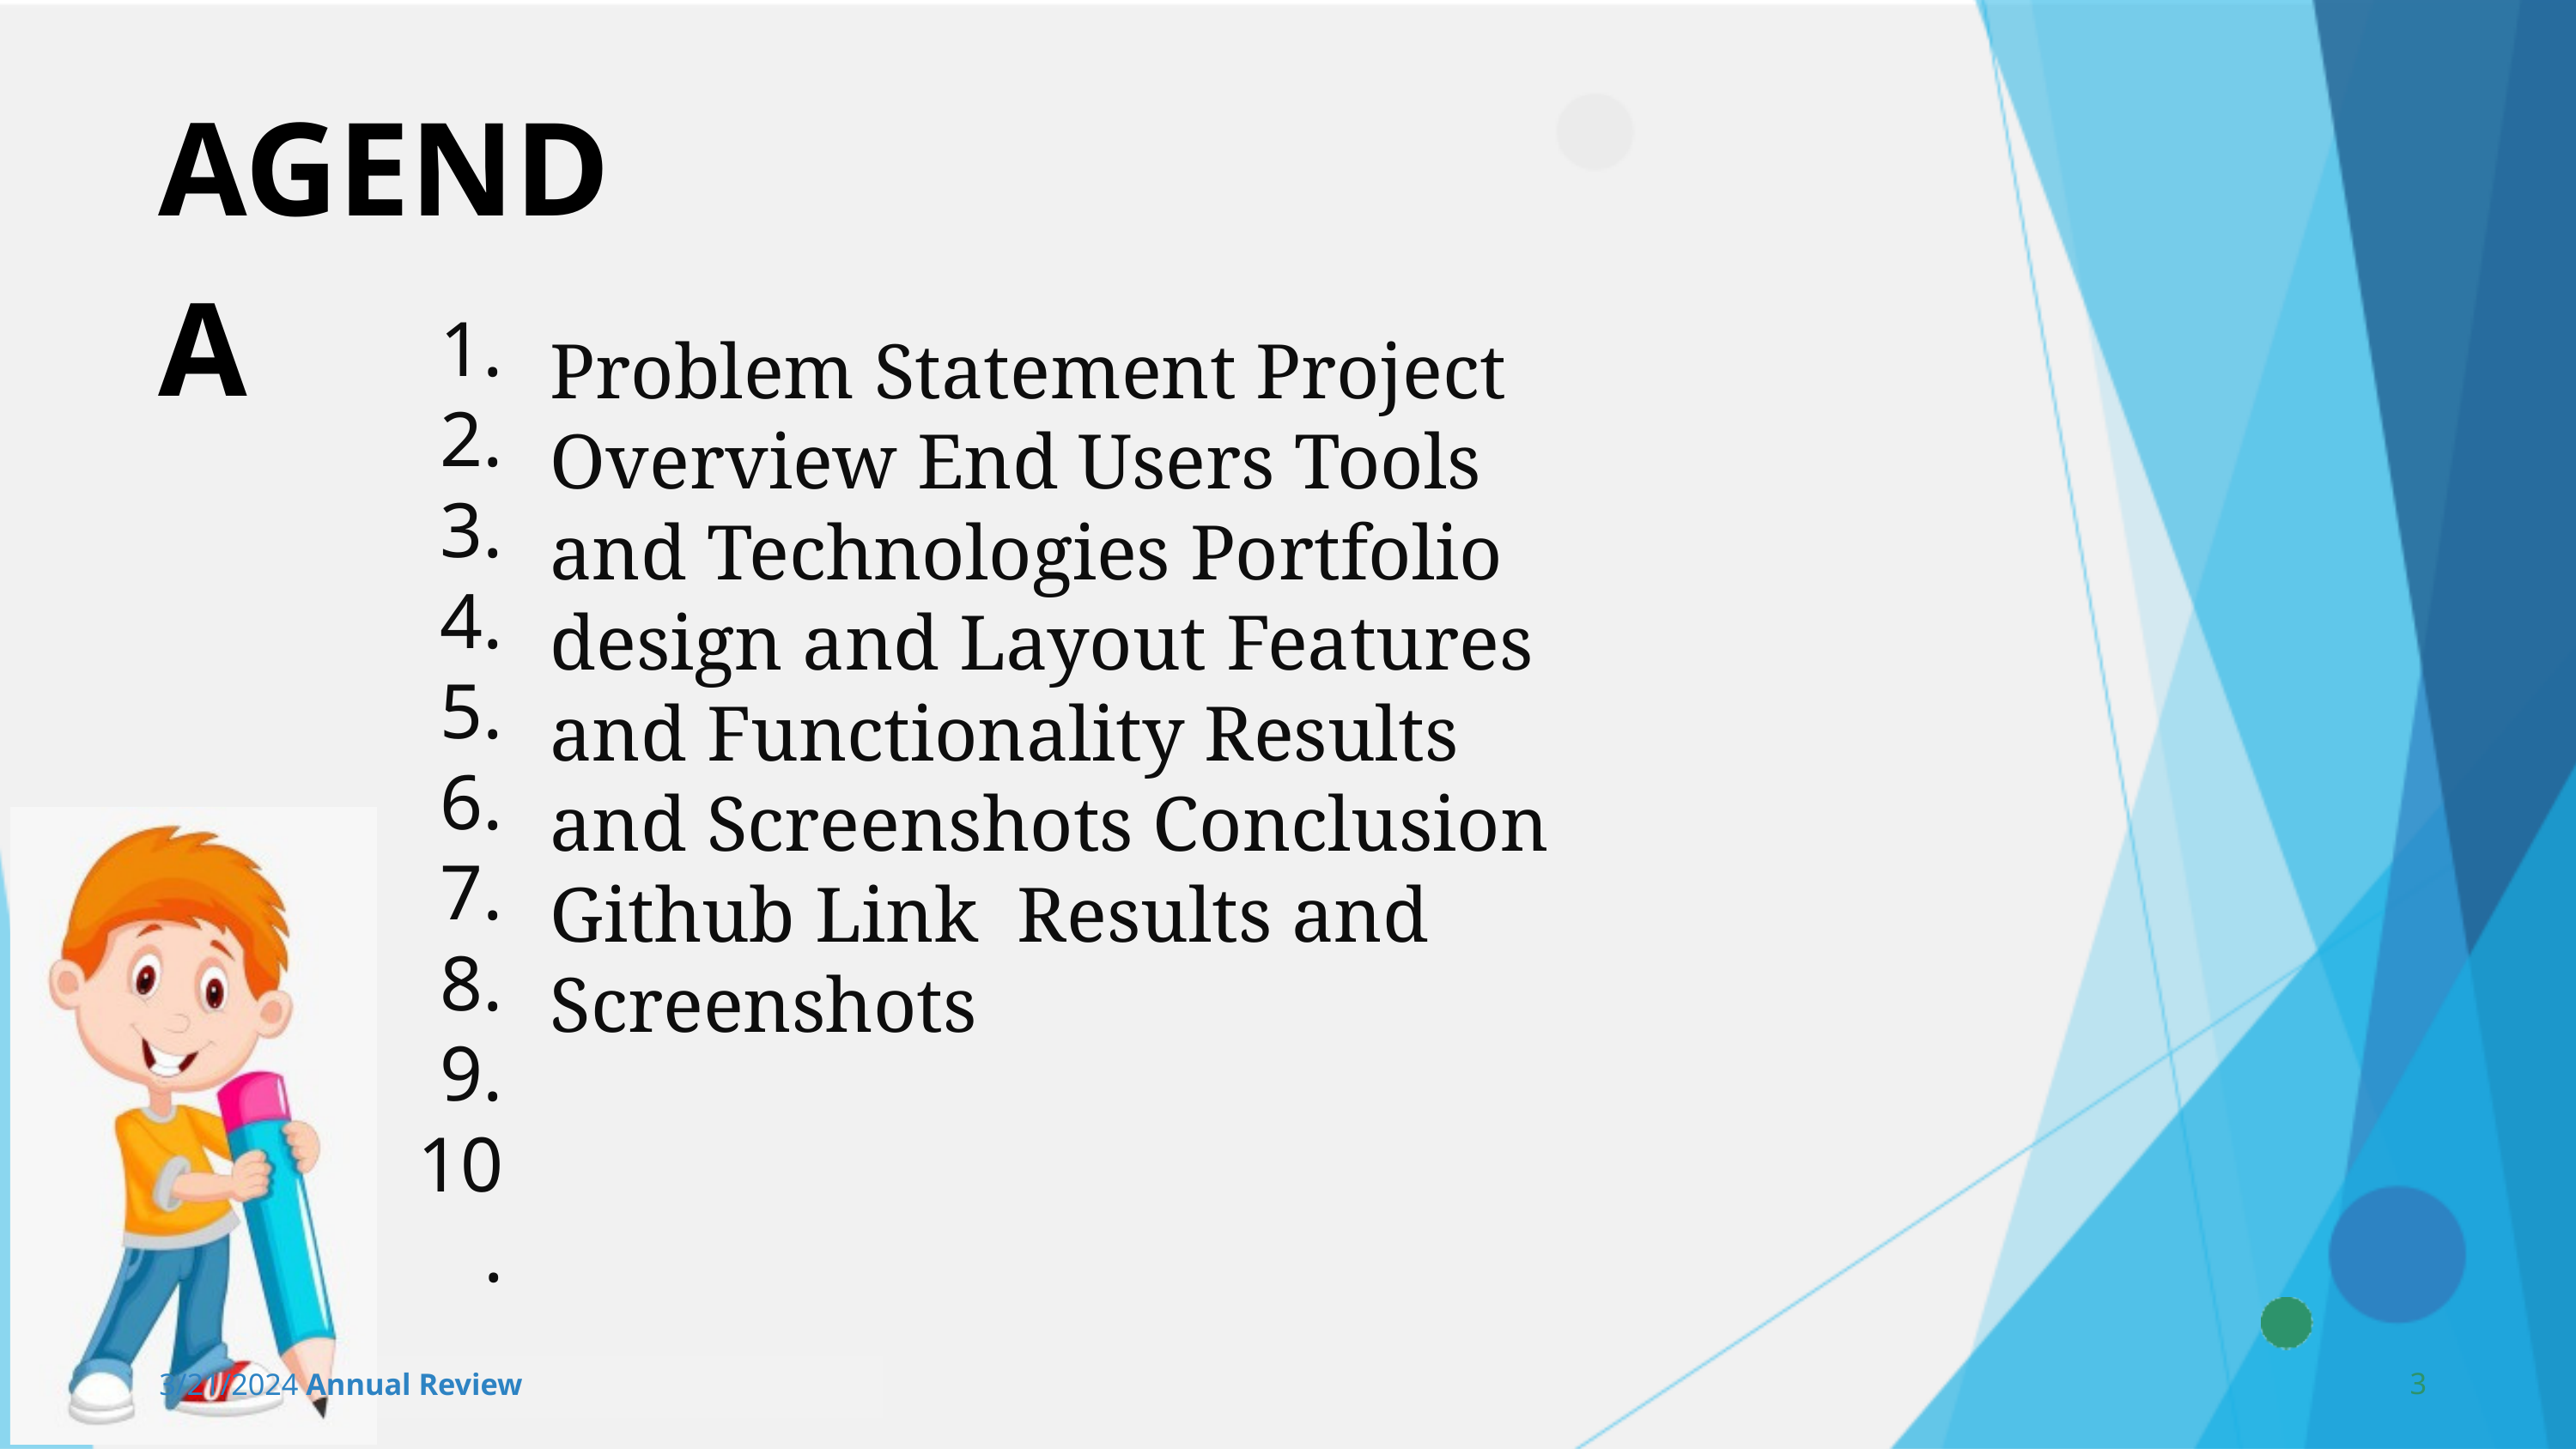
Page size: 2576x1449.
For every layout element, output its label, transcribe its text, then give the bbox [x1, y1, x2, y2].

text_box [0, 0, 2576, 1449]
text_box 3 [2409, 1359, 2427, 1401]
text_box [9, 807, 378, 1445]
text_box Problem Statement Project Overview End Users Tools and Technologies Portfolio design and Layout Features and Functionality Results and Screenshots Conclusion Github Link Results and Screenshots [550, 323, 1560, 1048]
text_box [2260, 1297, 2314, 1350]
text_box 1. 2. 3. 4. 5. 6. 7. 8. 9. 10. [404, 300, 504, 1298]
text_box AGENDA [158, 60, 661, 422]
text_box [381, 1355, 884, 1419]
